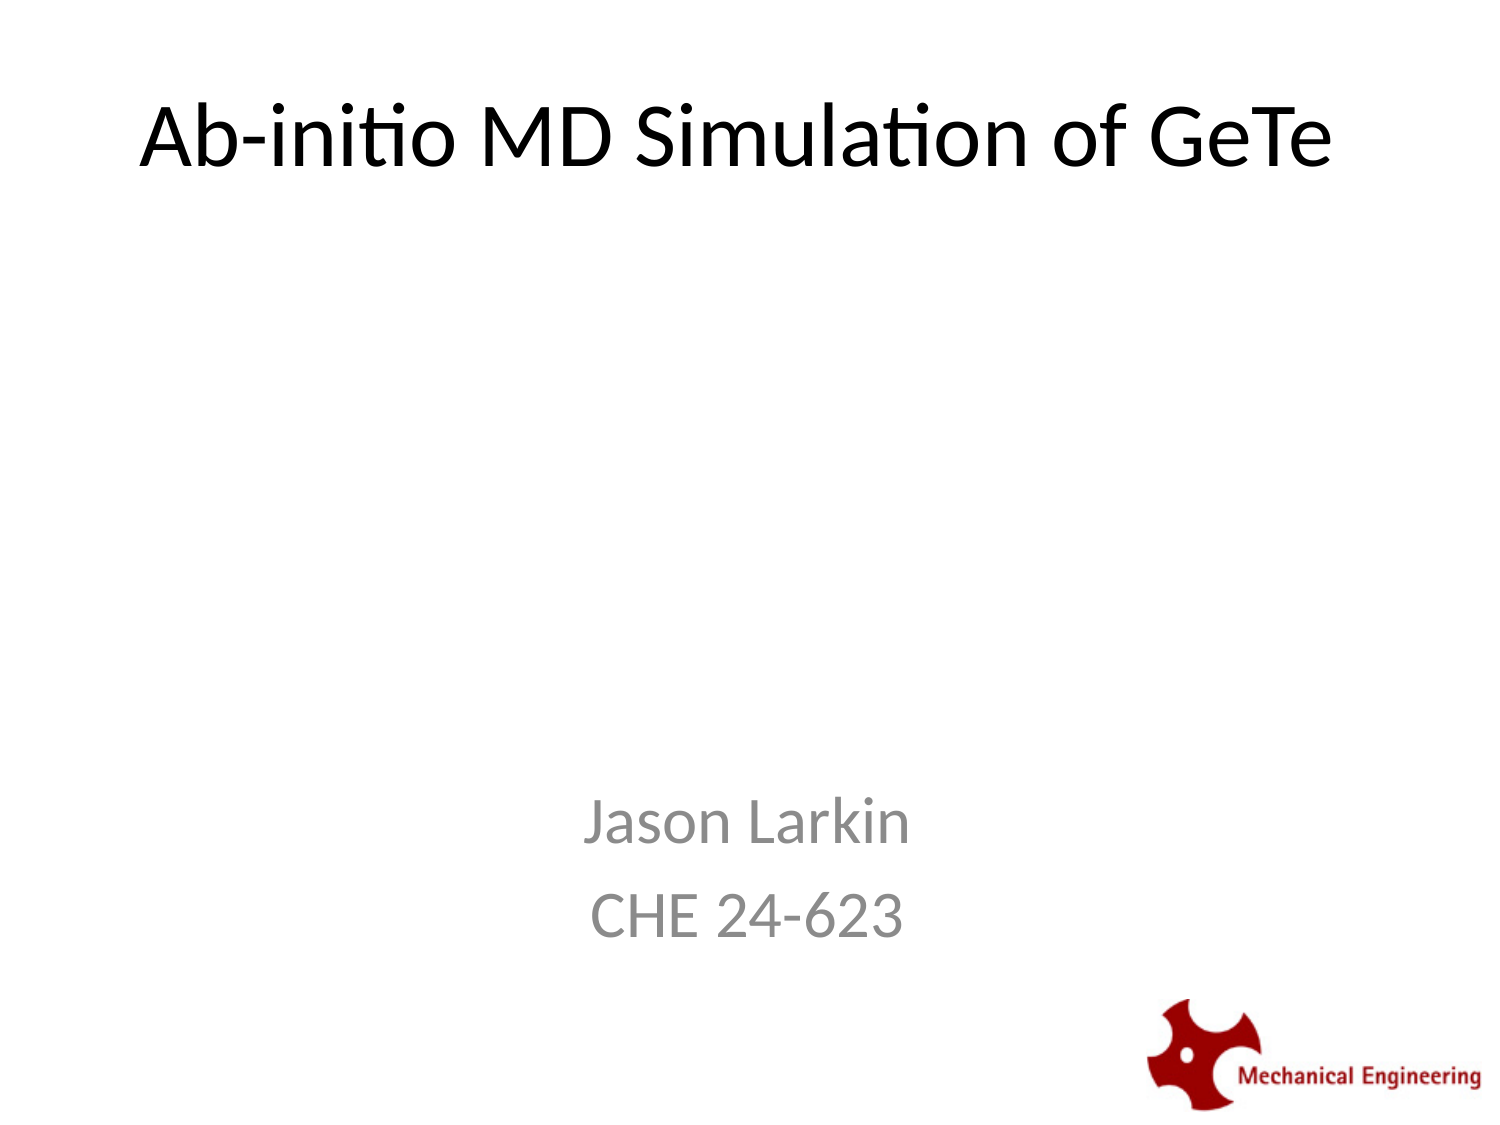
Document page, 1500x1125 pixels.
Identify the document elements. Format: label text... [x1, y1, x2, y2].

subtitle Jason Larkin CHE 24-623 [222, 769, 1273, 959]
title Ab-initio MD Simulation of GeTe [99, 8, 1375, 250]
picture [1146, 999, 1482, 1112]
